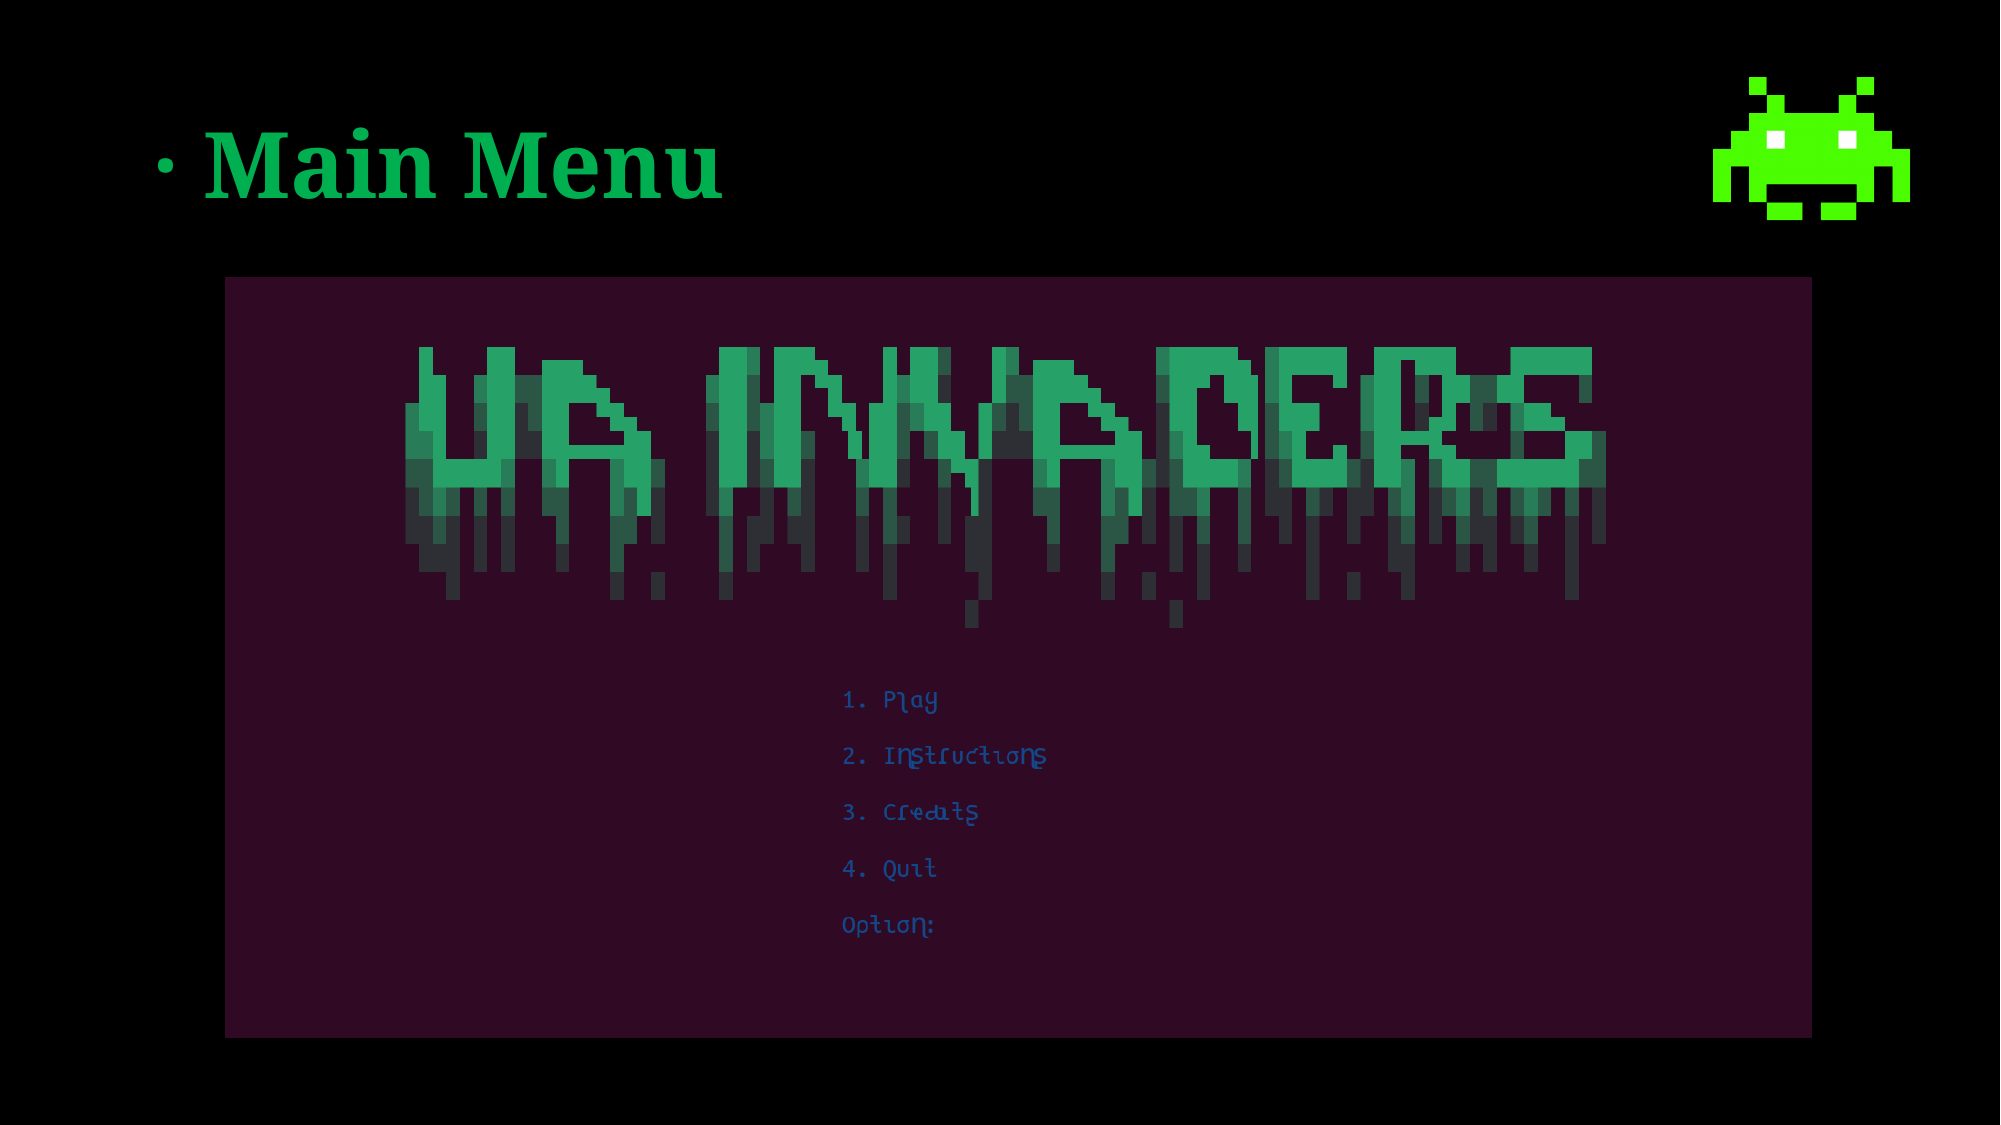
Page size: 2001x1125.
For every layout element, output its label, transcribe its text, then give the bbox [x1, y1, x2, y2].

picture [225, 277, 1812, 1038]
title · Main Menu [137, 59, 1863, 278]
picture [1695, 59, 1928, 256]
